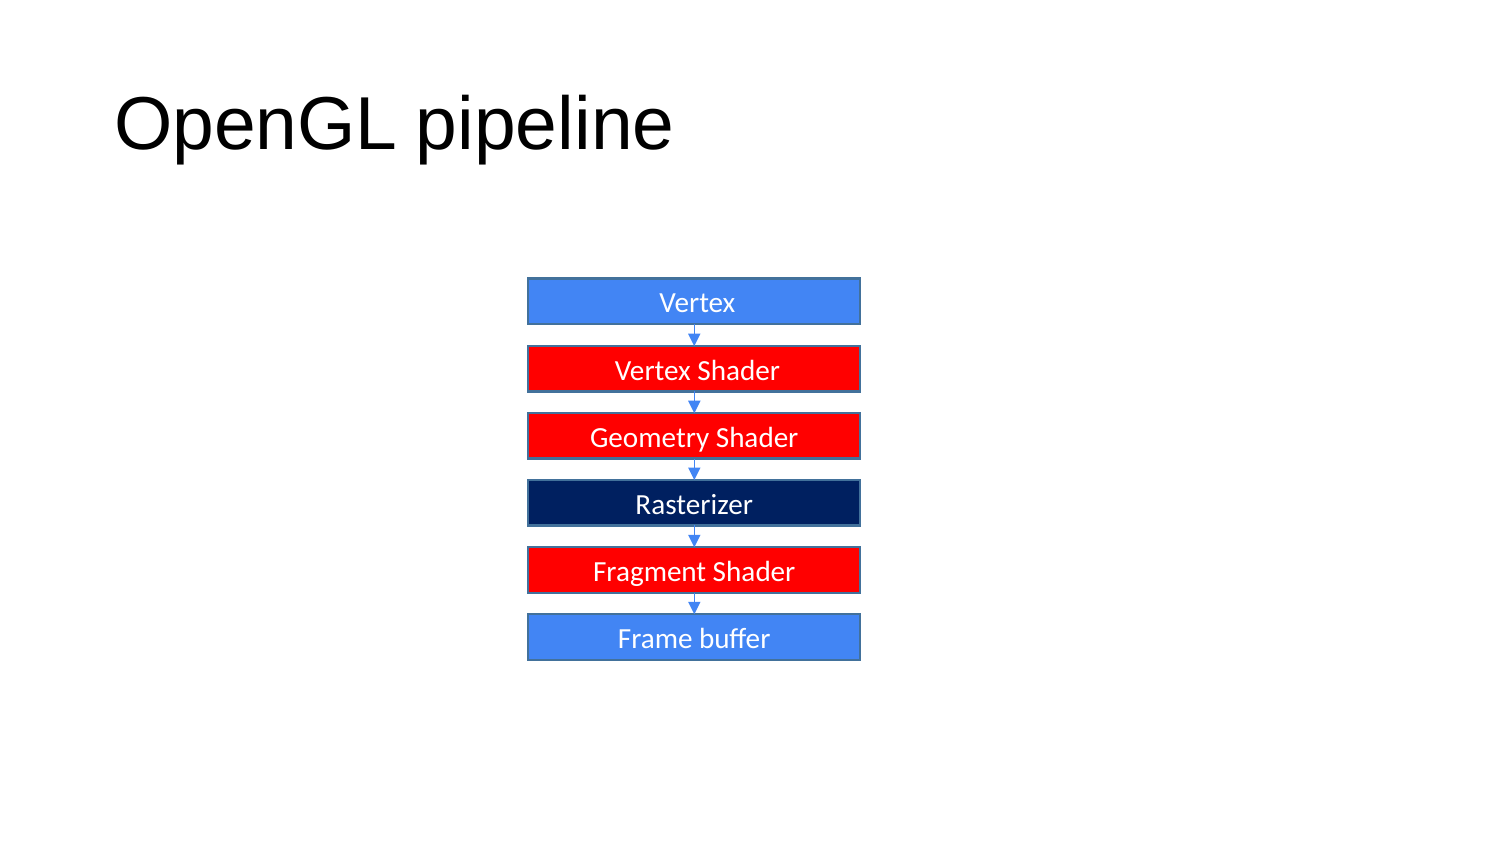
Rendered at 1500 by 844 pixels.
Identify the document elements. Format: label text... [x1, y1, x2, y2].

text_box Vertex [528, 278, 861, 324]
text_box Rasterizer [528, 480, 861, 526]
text_box Frame buffer [528, 614, 861, 660]
text_box Fragment Shader [528, 547, 861, 593]
title OpenGL pipeline [103, 44, 1397, 208]
text_box Vertex Shader [528, 346, 861, 392]
text_box Geometry Shader [528, 413, 861, 459]
